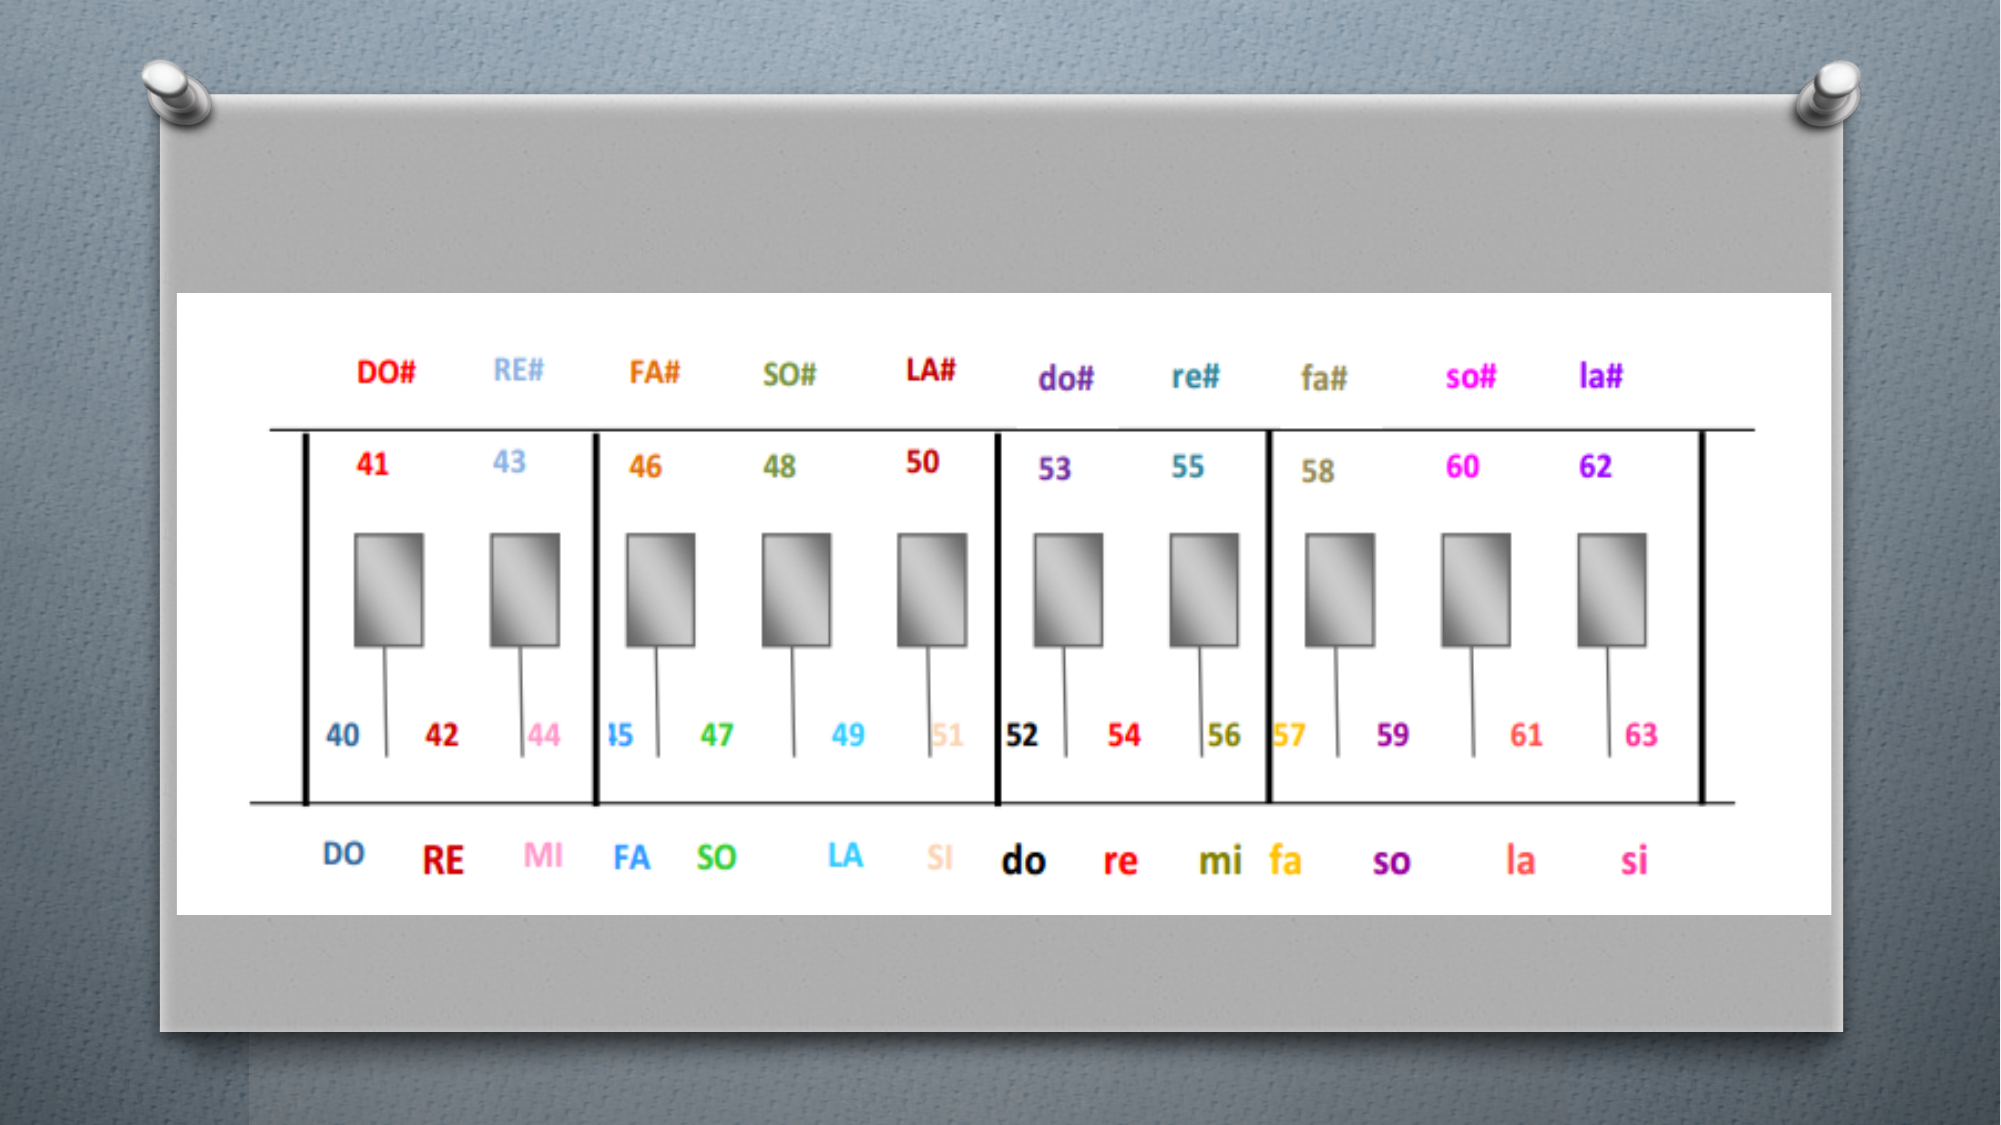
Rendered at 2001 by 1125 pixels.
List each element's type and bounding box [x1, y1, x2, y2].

picture [1764, 30, 1911, 161]
picture [107, 24, 256, 158]
picture [176, 293, 1832, 915]
